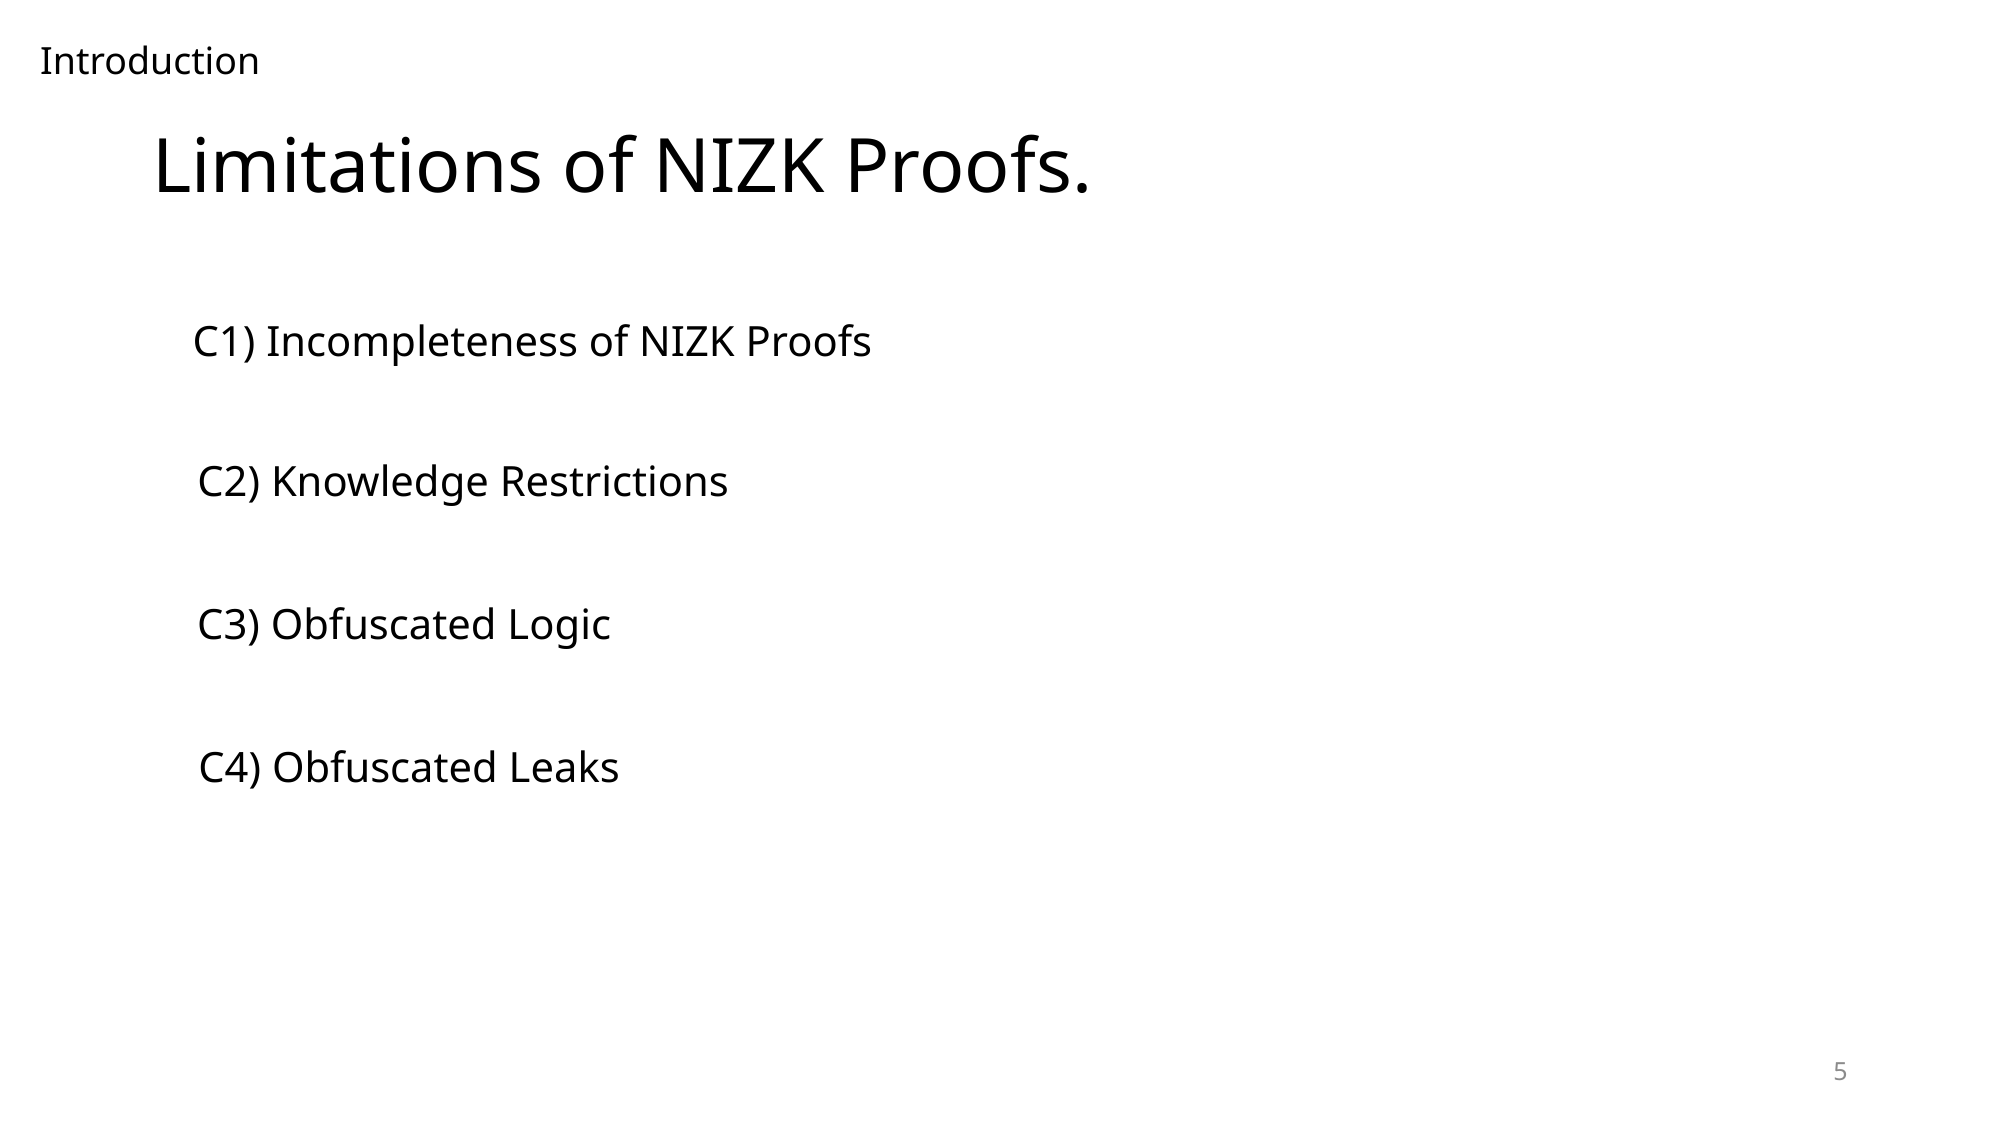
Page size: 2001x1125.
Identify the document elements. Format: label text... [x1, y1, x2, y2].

text_box Introduction [25, 29, 276, 90]
text_box C4) Obfuscated Leaks [183, 732, 635, 798]
text_box C1) Incompleteness of NIZK Proofs [177, 307, 888, 373]
title Limitations of NIZK Proofs. [137, 59, 1863, 278]
slide_number 5 [1412, 1042, 1863, 1103]
text_box C3) Obfuscated Logic [182, 590, 627, 655]
text_box C2) Knowledge Restrictions [182, 447, 744, 512]
